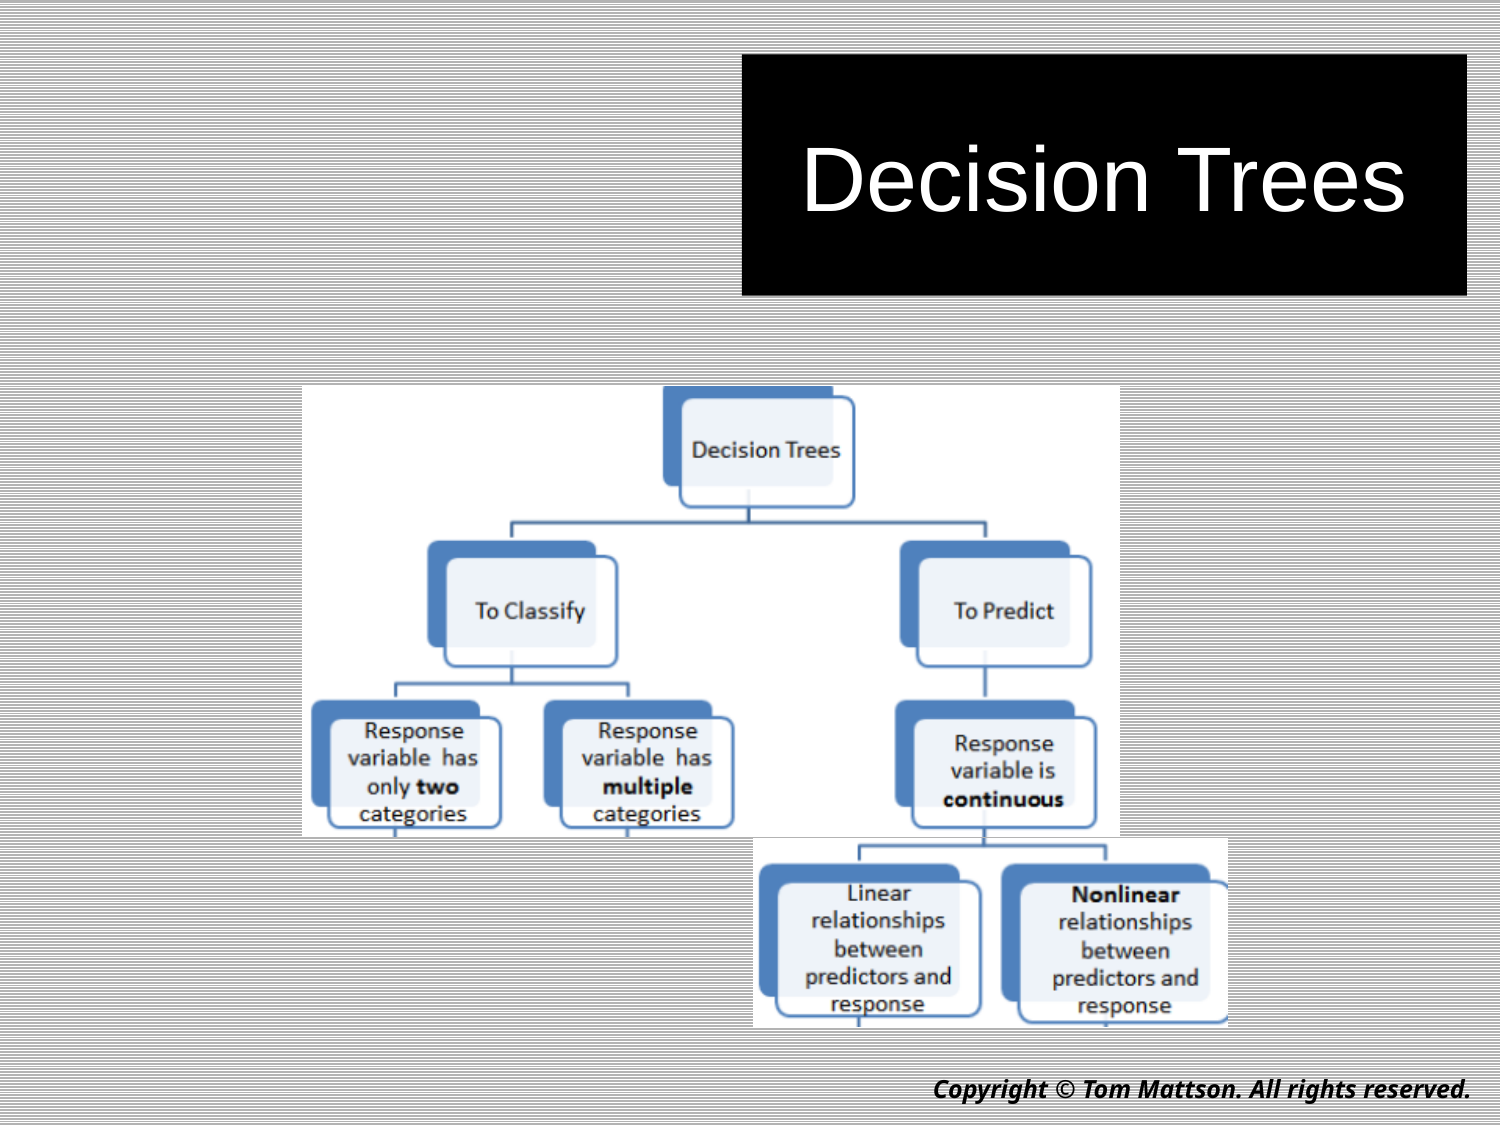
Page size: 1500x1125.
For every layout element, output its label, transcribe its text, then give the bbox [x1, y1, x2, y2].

title Decision Trees [741, 54, 1467, 296]
picture [301, 386, 1120, 837]
picture [753, 838, 1228, 1027]
